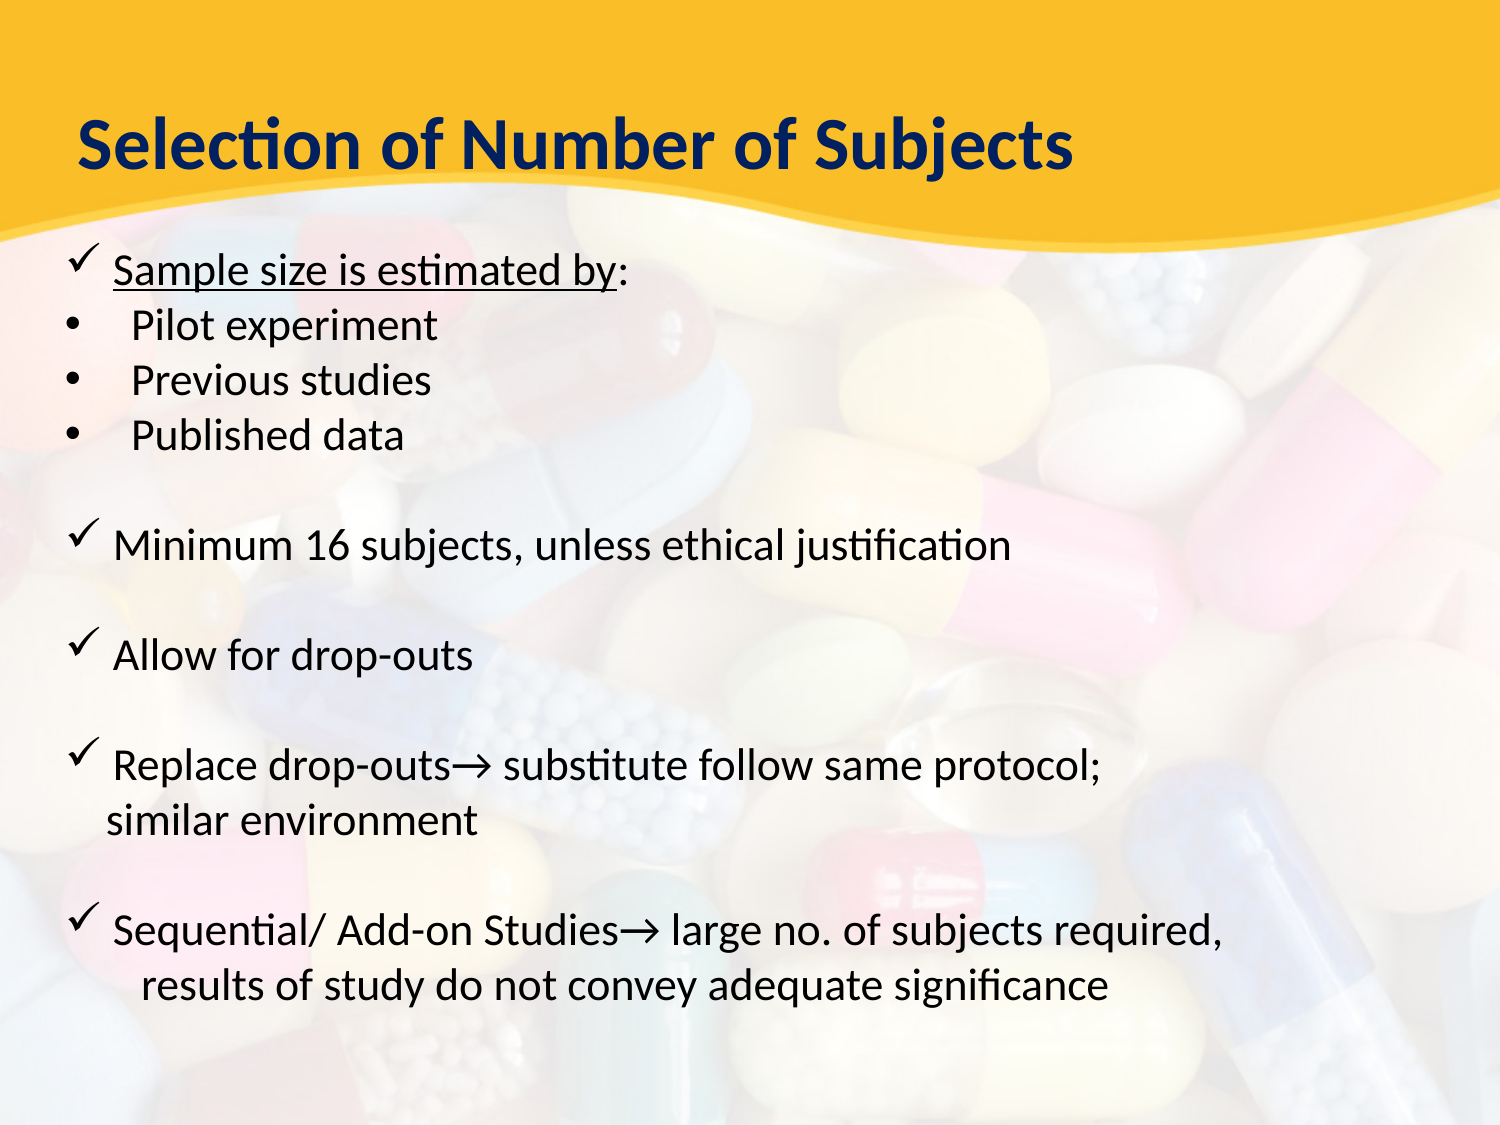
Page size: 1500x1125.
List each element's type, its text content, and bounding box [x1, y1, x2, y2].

picture [0, 0, 1500, 1125]
text_box Selection of Number of Subjects Sample size is estimated by: Pilot experiment Previous studies Published data Minimum 16 subjects, unless ethical justification Allow for drop-outs Replace drop-outs→ substitute follow same protocol; similar environment Sequential/ Add-on Studies→ large no. of subjects required, results of study do not convey adequate significance [50, 87, 1438, 1072]
